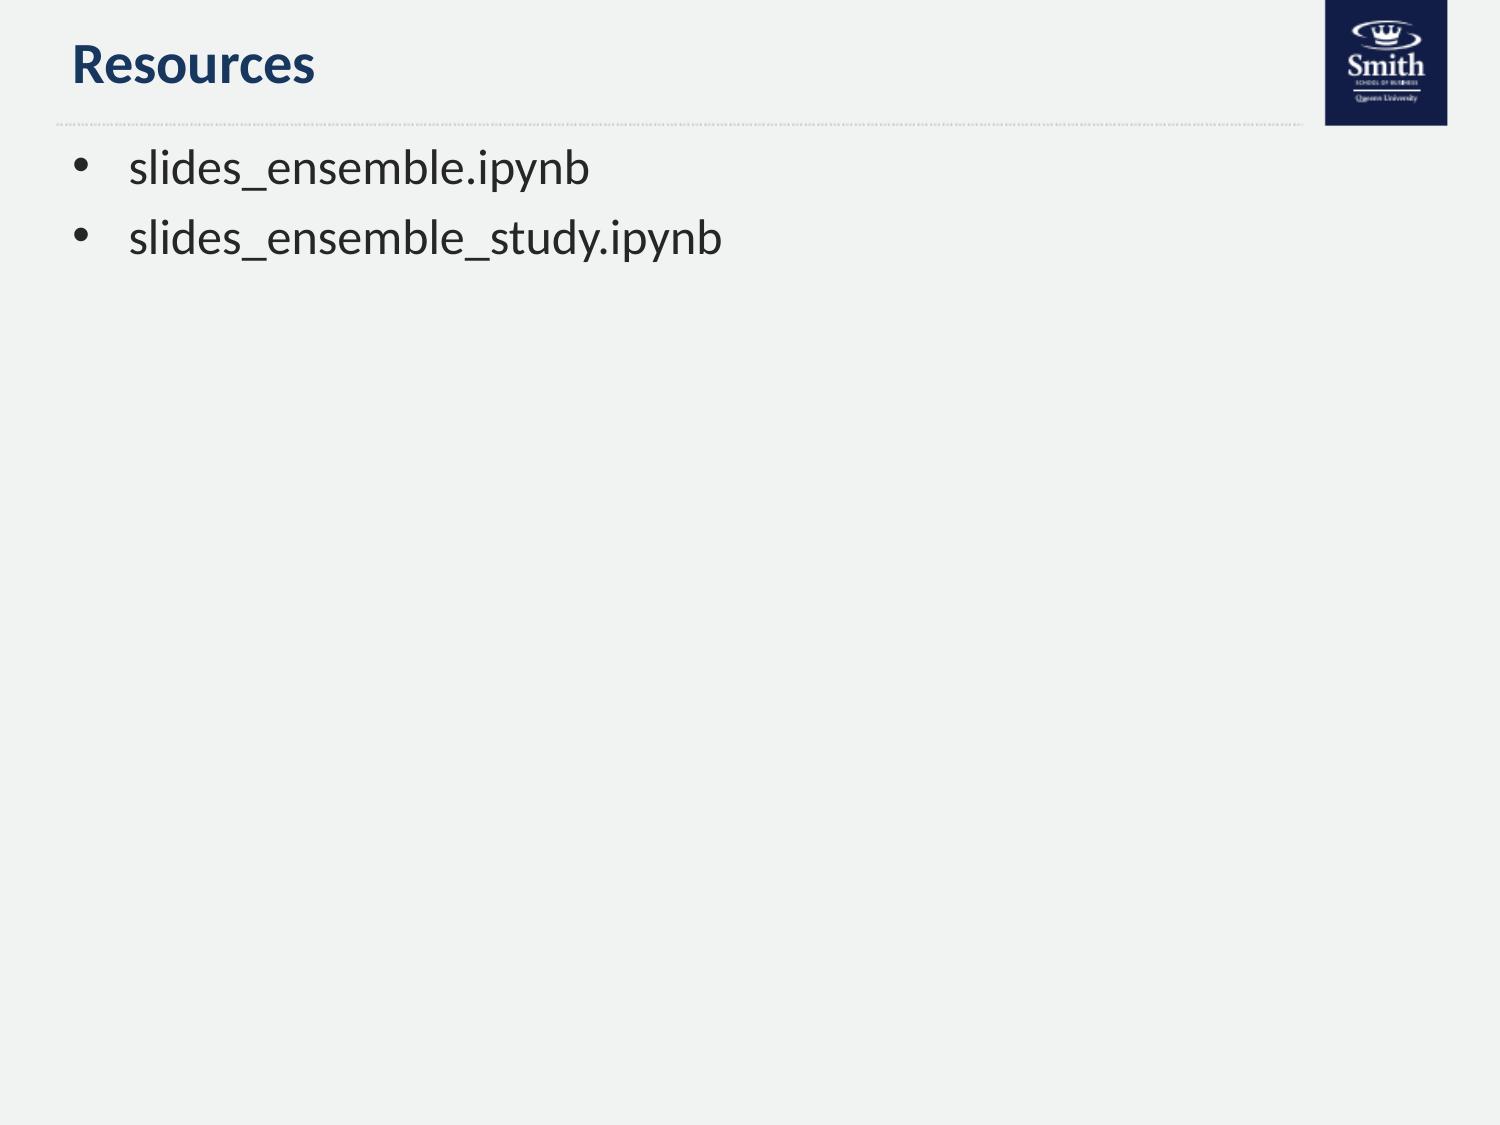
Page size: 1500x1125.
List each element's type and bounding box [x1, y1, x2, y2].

list [57, 126, 1443, 1035]
title [57, 7, 1288, 114]
